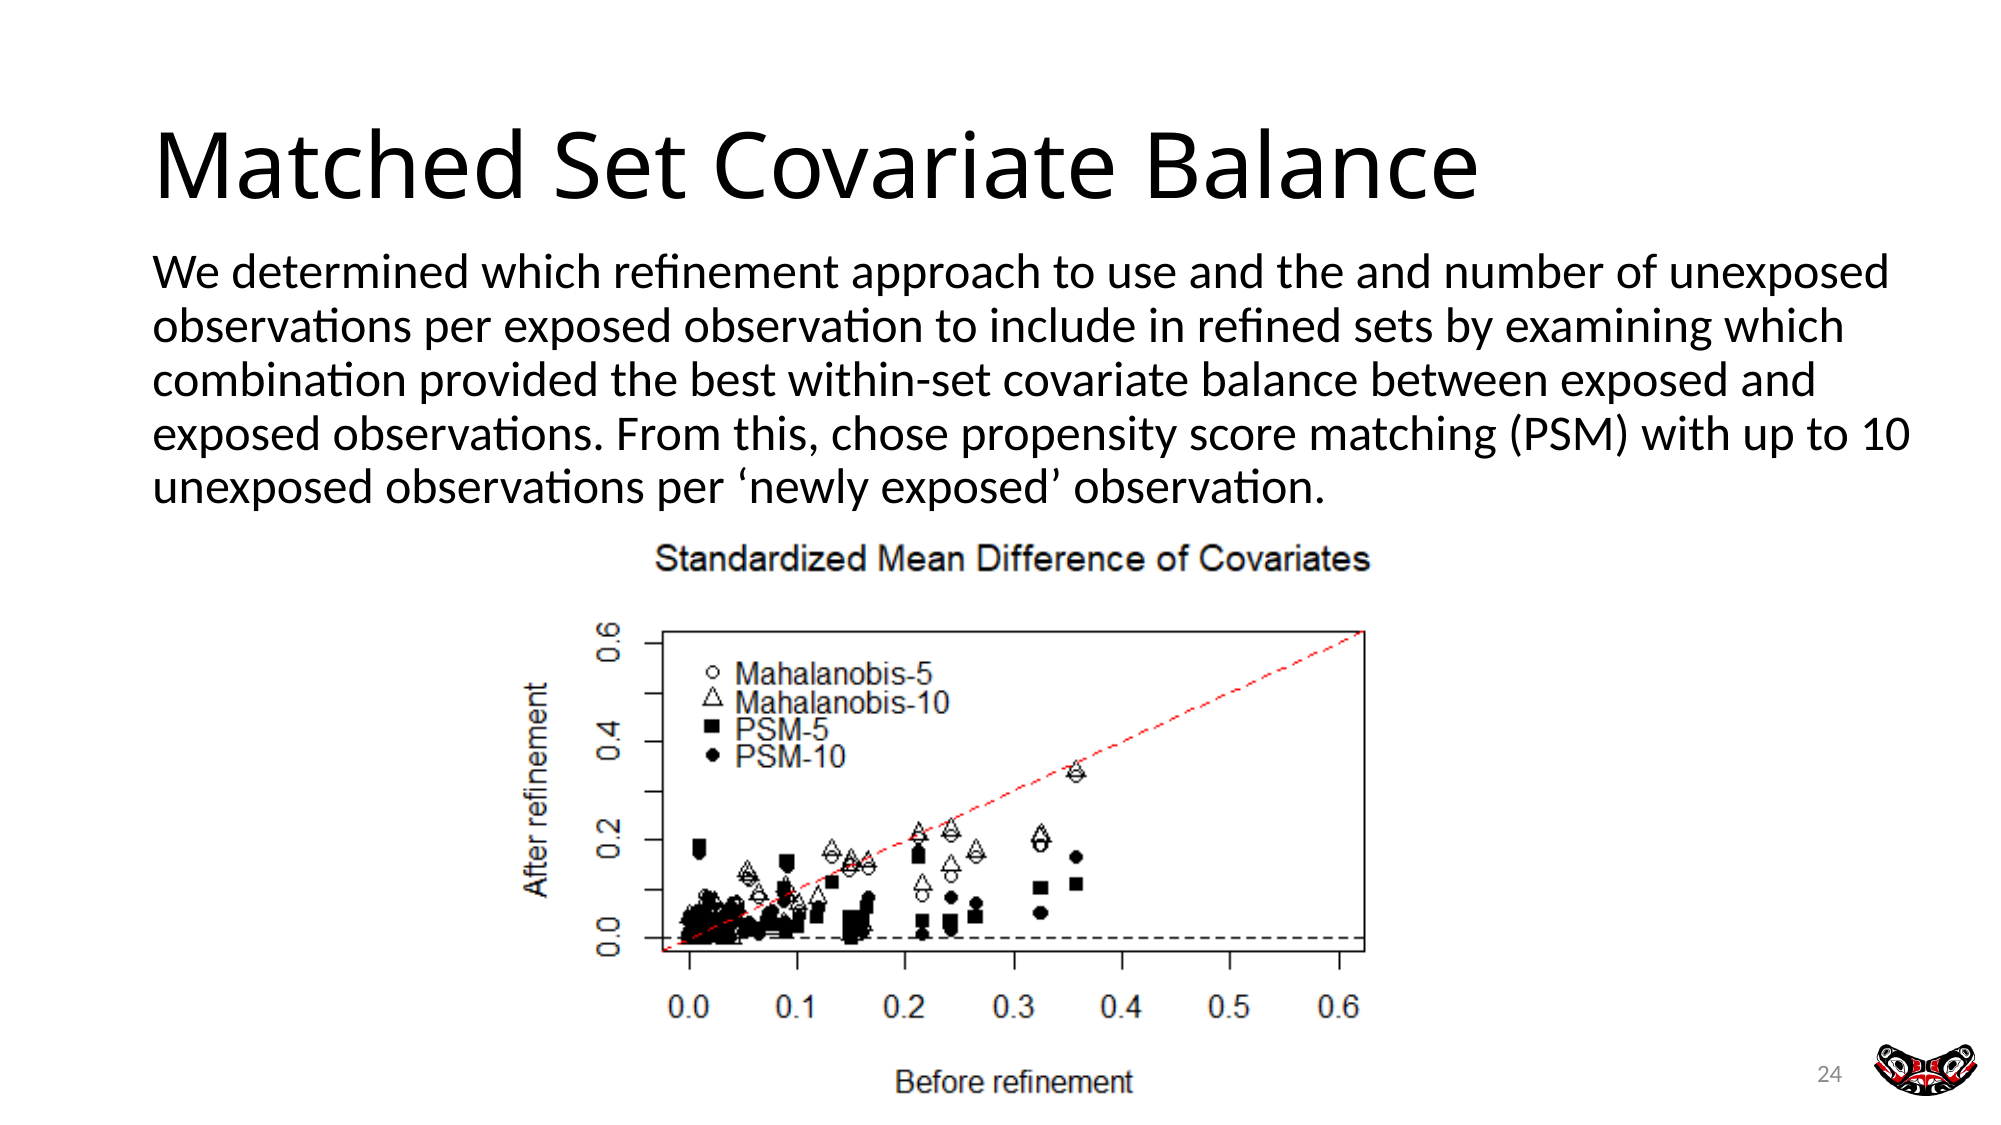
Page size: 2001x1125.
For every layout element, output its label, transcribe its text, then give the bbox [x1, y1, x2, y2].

list We determined which refinement approach to use and the and number of unexposed observations per exposed observation to include in refined sets by examining which combination provided the best within-set covariate balance between exposed and exposed observations. From this, chose propensity score matching (PSM) with up to 10 unexposed observations per ‘newly exposed’ observation. [137, 237, 1947, 767]
picture [520, 533, 1389, 1103]
slide_number 24 [1412, 1042, 1858, 1103]
picture [1858, 1043, 2000, 1101]
title Matched Set Covariate Balance [137, 59, 1863, 237]
